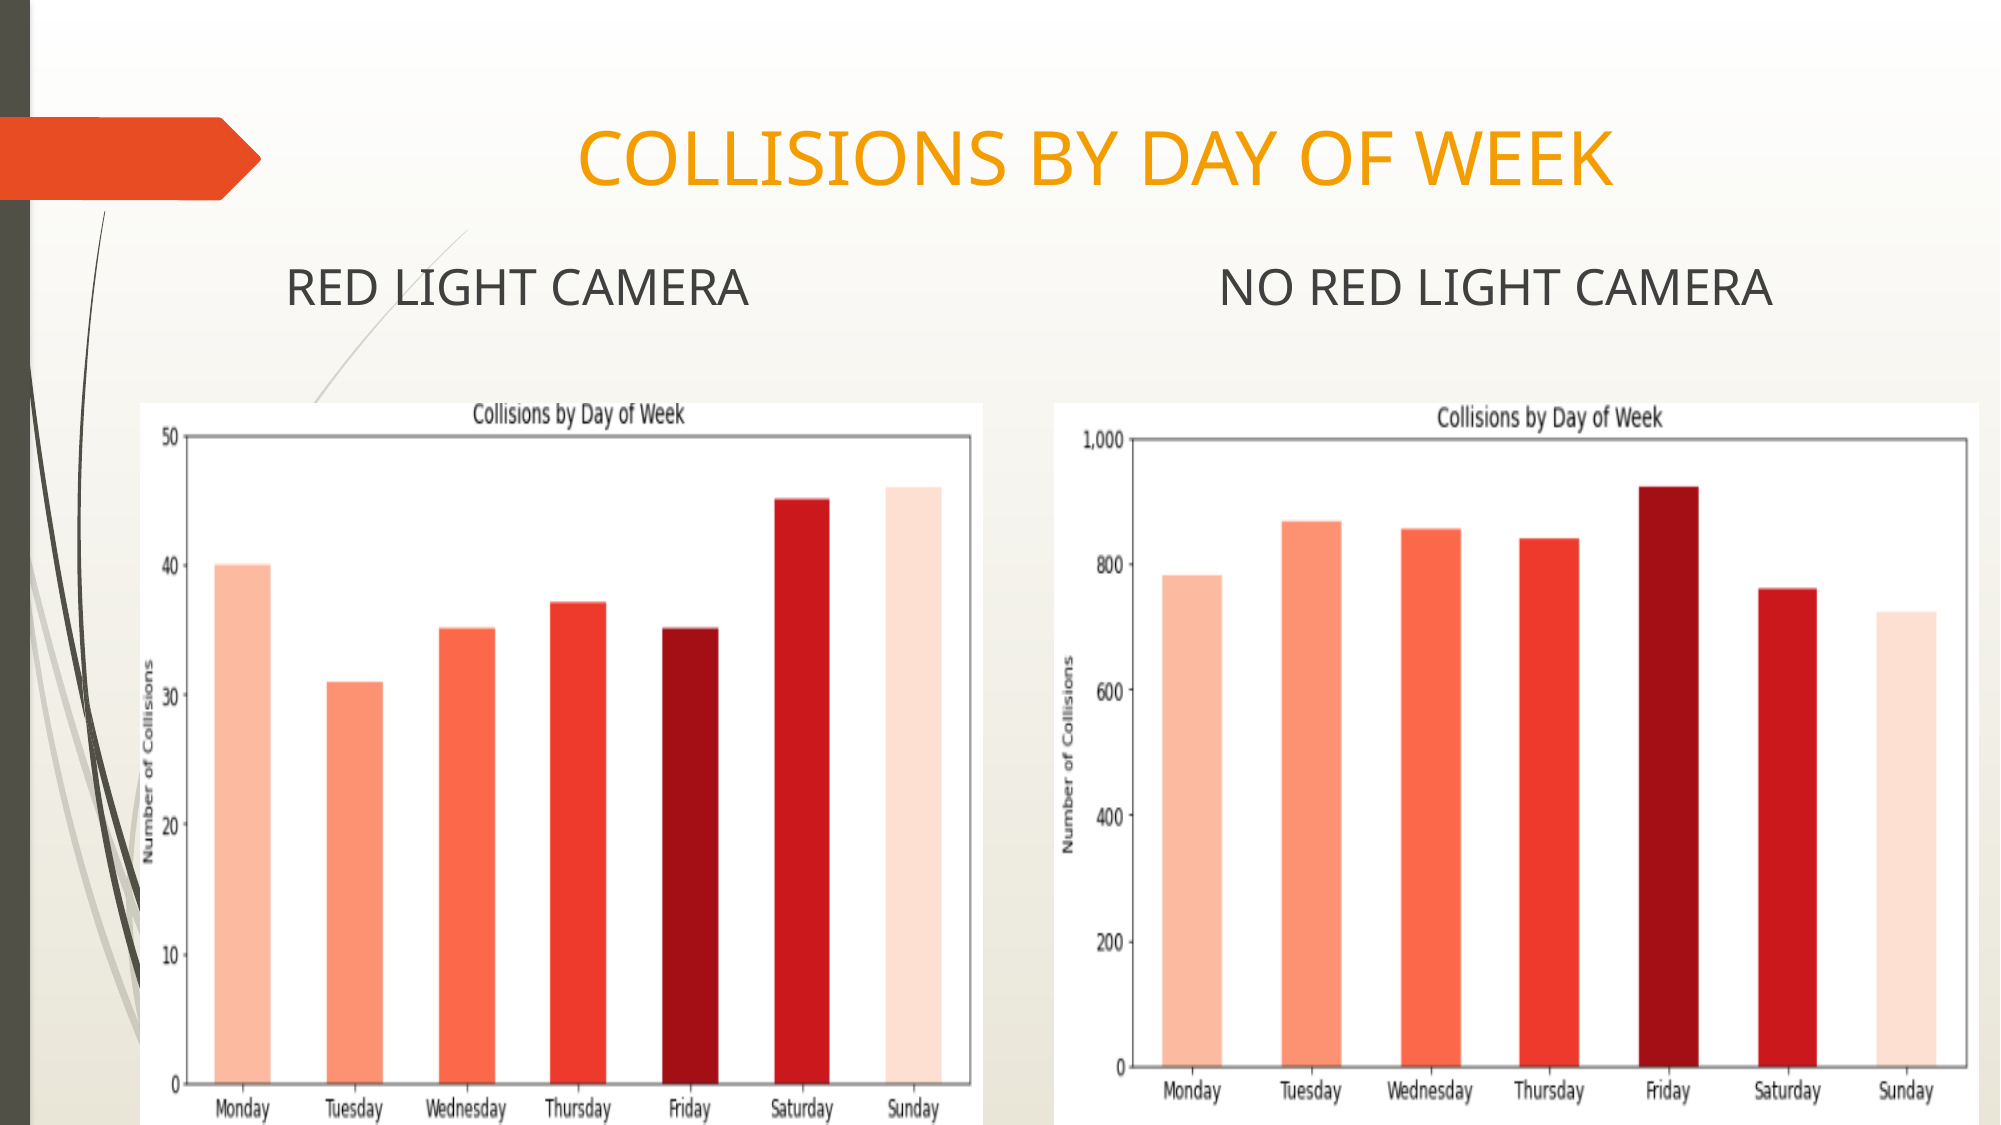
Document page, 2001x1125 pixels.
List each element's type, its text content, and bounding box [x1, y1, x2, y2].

title COLLISIONS BY DAY OF WEEK [304, 102, 1888, 210]
list RED LIGHT CAMERA [269, 228, 925, 324]
list NO RED LIGHT CAMERA [1203, 228, 1860, 324]
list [139, 402, 983, 1125]
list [1053, 402, 1979, 1125]
